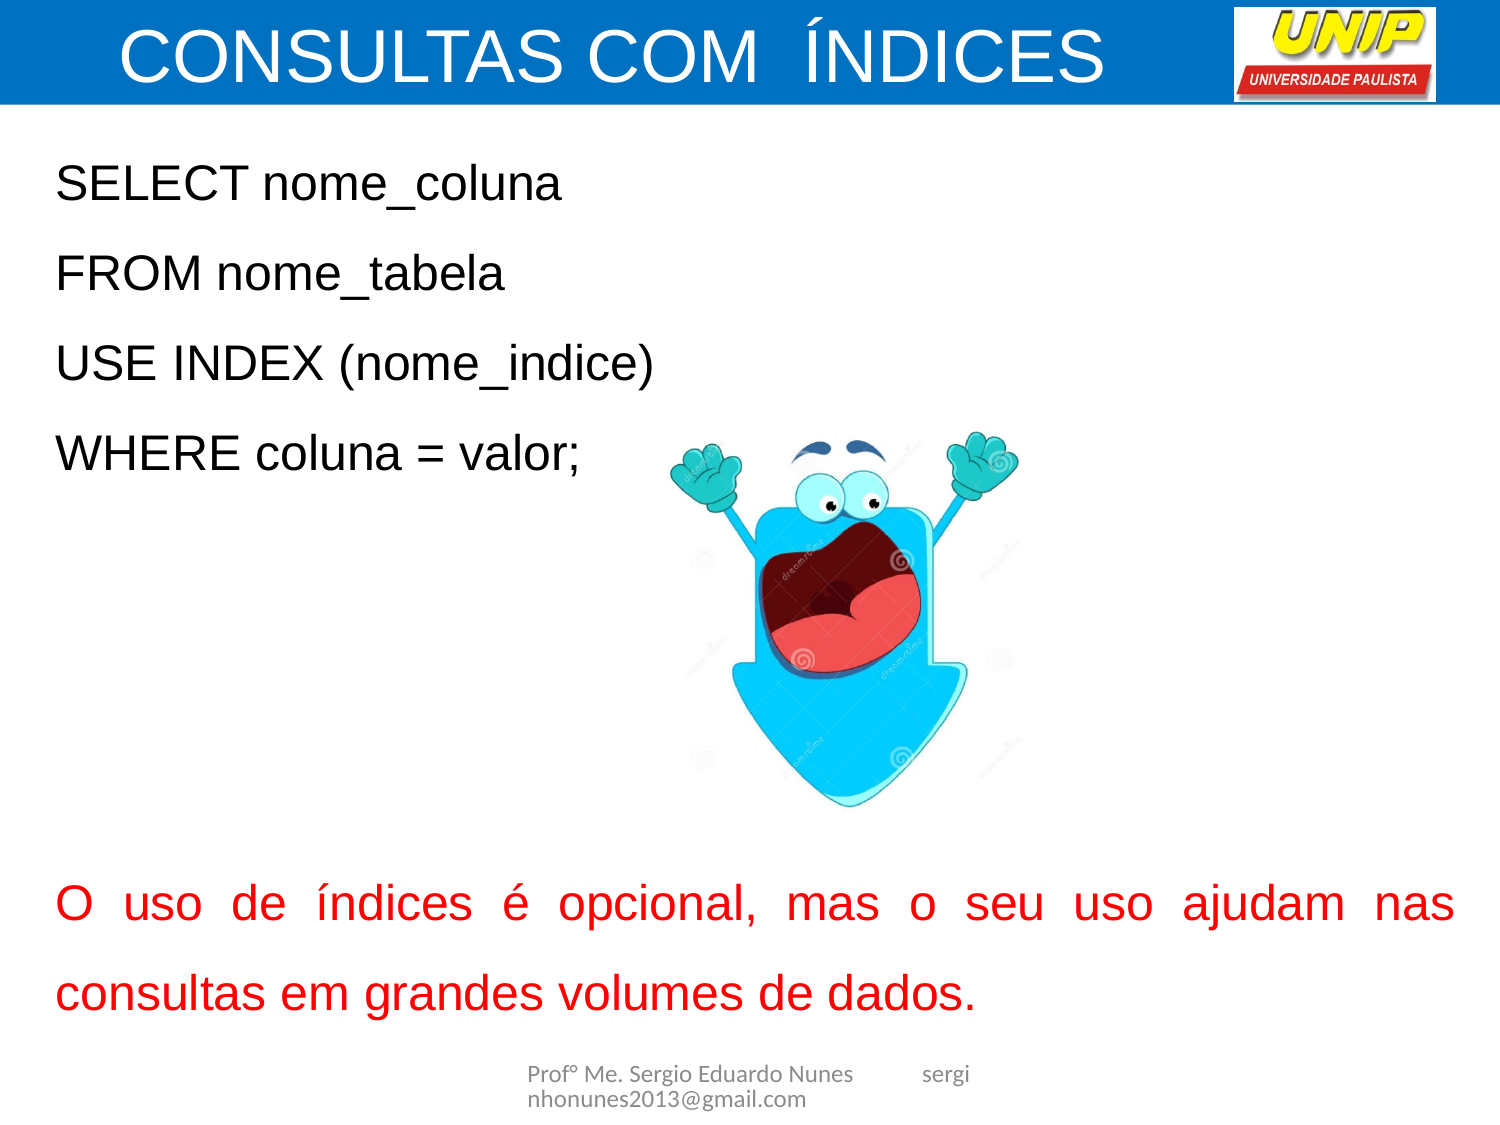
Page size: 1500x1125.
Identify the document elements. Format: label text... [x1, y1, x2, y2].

text_box CONSULTAS COM ÍNDICES [0, 0, 1500, 105]
footer Prof° Me. Sergio Eduardo Nunes serginhonunes2013@gmail.com [512, 1042, 988, 1103]
text_box SELECT nome_coluna FROM nome_tabela USE INDEX (nome_indice) WHERE coluna = valor; O uso de índices é opcional, mas o seu uso ajudam nas consultas em grandes volumes de dados. [41, 113, 1471, 1029]
picture [1233, 6, 1436, 102]
picture [666, 416, 1022, 833]
